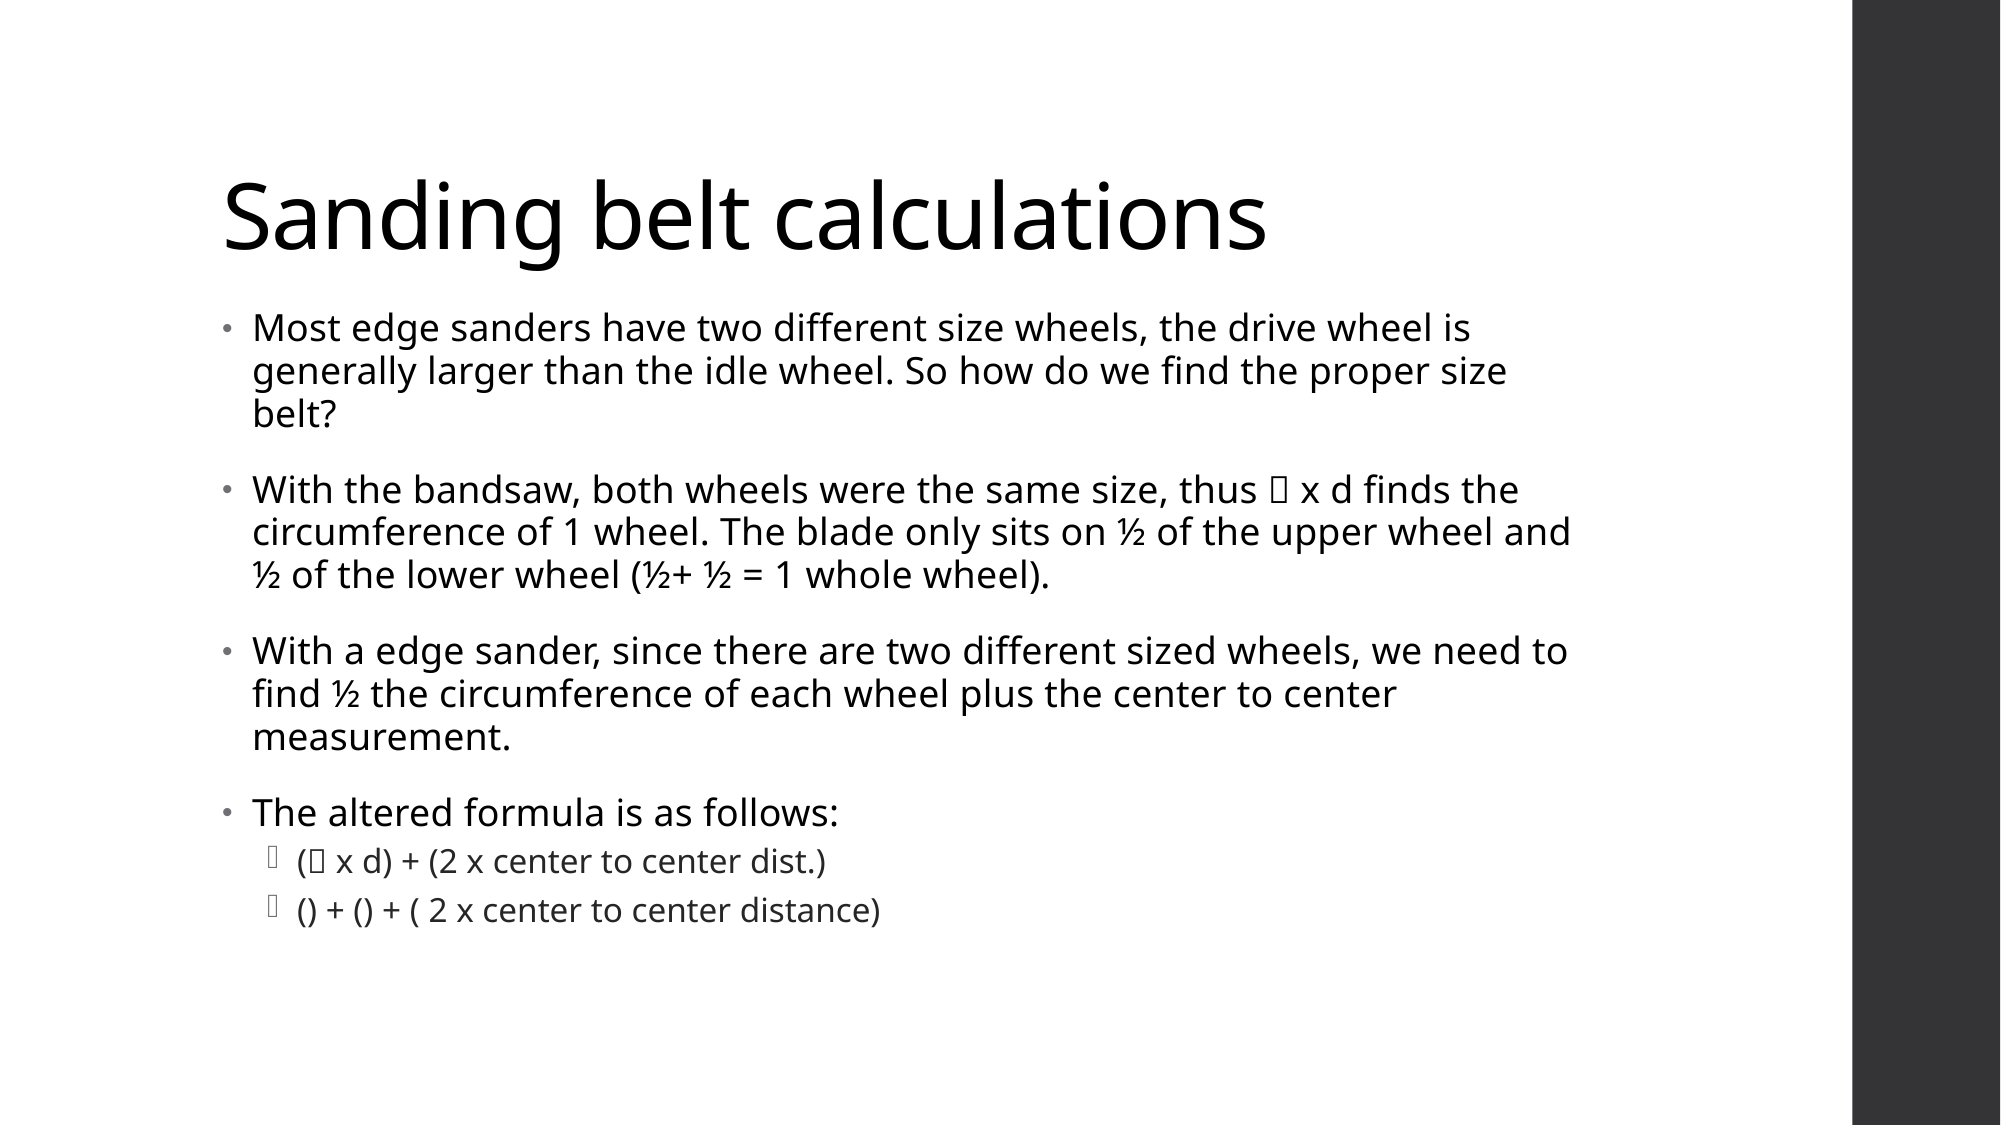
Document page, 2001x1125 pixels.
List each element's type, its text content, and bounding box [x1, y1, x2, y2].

title Sanding belt calculations [206, 60, 1797, 278]
